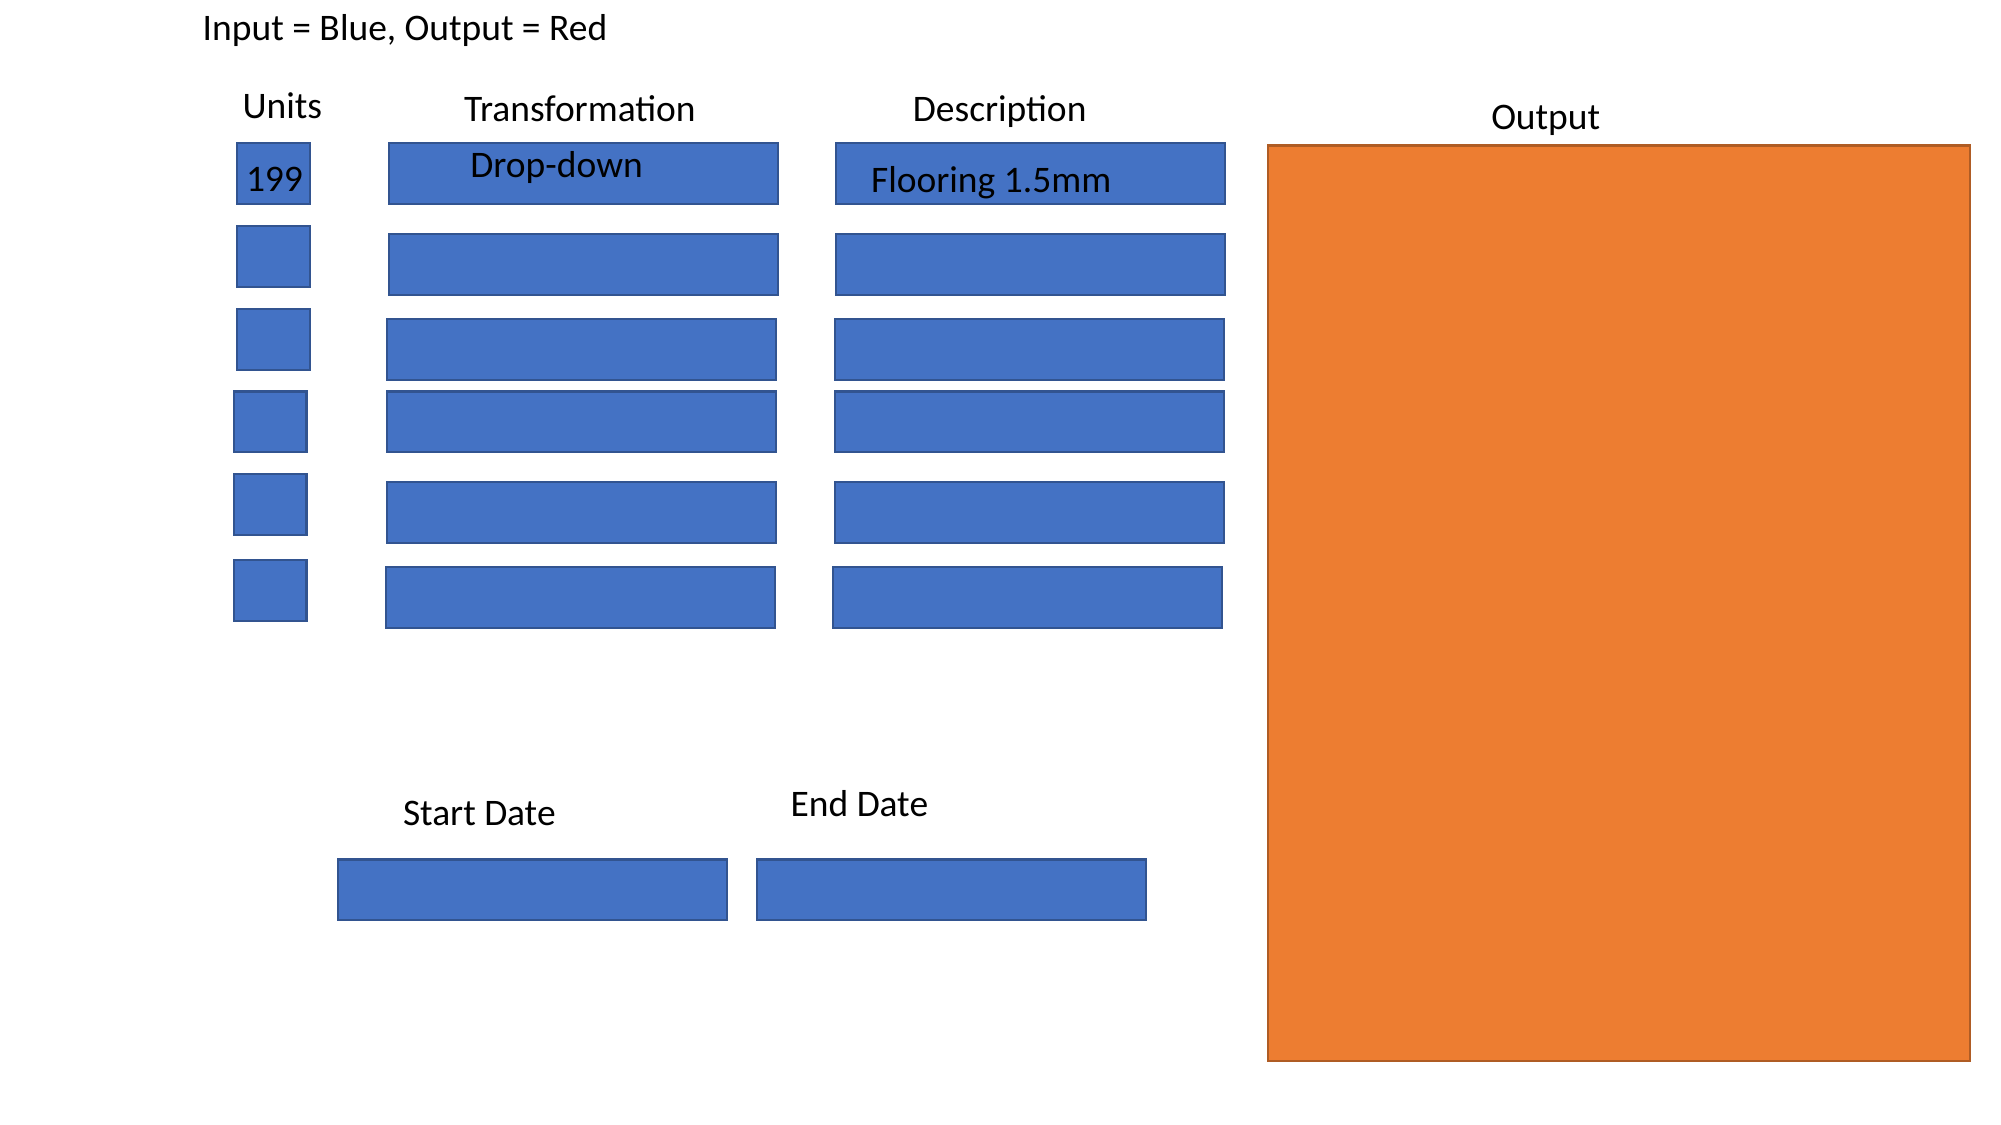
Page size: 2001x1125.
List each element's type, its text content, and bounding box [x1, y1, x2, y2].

text_box Drop-down [455, 132, 658, 193]
text_box [233, 559, 308, 622]
text_box [835, 233, 1226, 296]
text_box Start Date [388, 780, 571, 841]
text_box [386, 390, 777, 453]
text_box Transformation [449, 76, 711, 137]
text_box 199 [231, 146, 318, 207]
text_box [834, 390, 1225, 453]
text_box [236, 308, 311, 371]
text_box [385, 566, 776, 629]
text_box Description [898, 76, 1102, 137]
text_box [756, 858, 1147, 921]
text_box End Date [775, 771, 944, 832]
text_box [1267, 144, 1971, 1062]
text_box [388, 142, 779, 205]
text_box [233, 390, 308, 453]
text_box [834, 481, 1225, 544]
text_box [386, 318, 777, 381]
text_box [236, 142, 311, 146]
text_box [233, 473, 308, 536]
text_box Input = Blue, Output = Red [187, 0, 623, 56]
text_box Units [227, 73, 338, 134]
text_box [337, 858, 728, 921]
text_box [832, 566, 1223, 629]
text_box [835, 142, 1226, 205]
text_box [236, 225, 311, 288]
text_box Flooring 1.5mm [856, 147, 1127, 208]
text_box [388, 233, 779, 296]
text_box [834, 318, 1225, 381]
text_box Output [1476, 84, 1616, 145]
text_box [386, 481, 777, 544]
